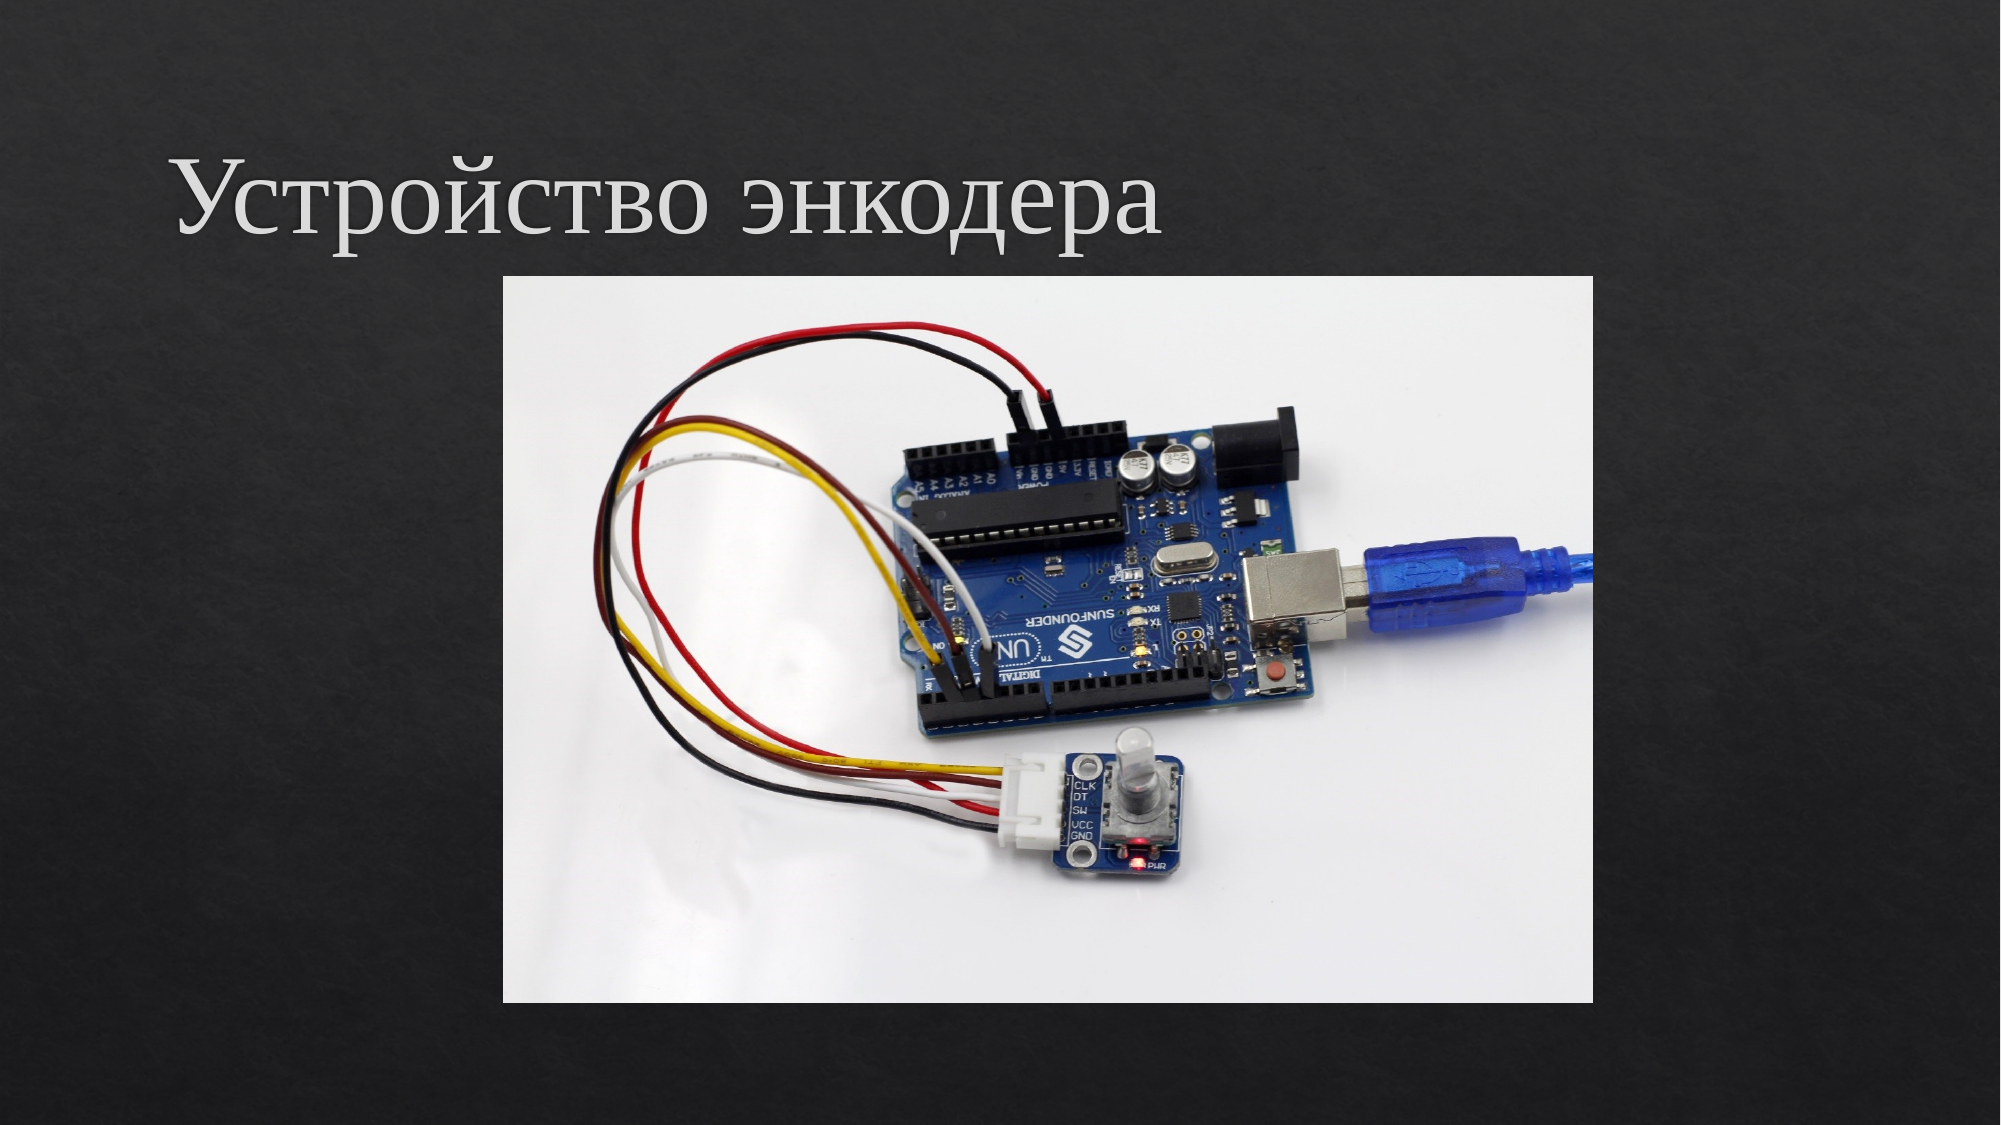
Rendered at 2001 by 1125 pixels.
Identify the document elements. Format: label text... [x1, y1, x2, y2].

picture [503, 276, 1593, 1004]
title Устройство энкодера [150, 99, 1699, 277]
